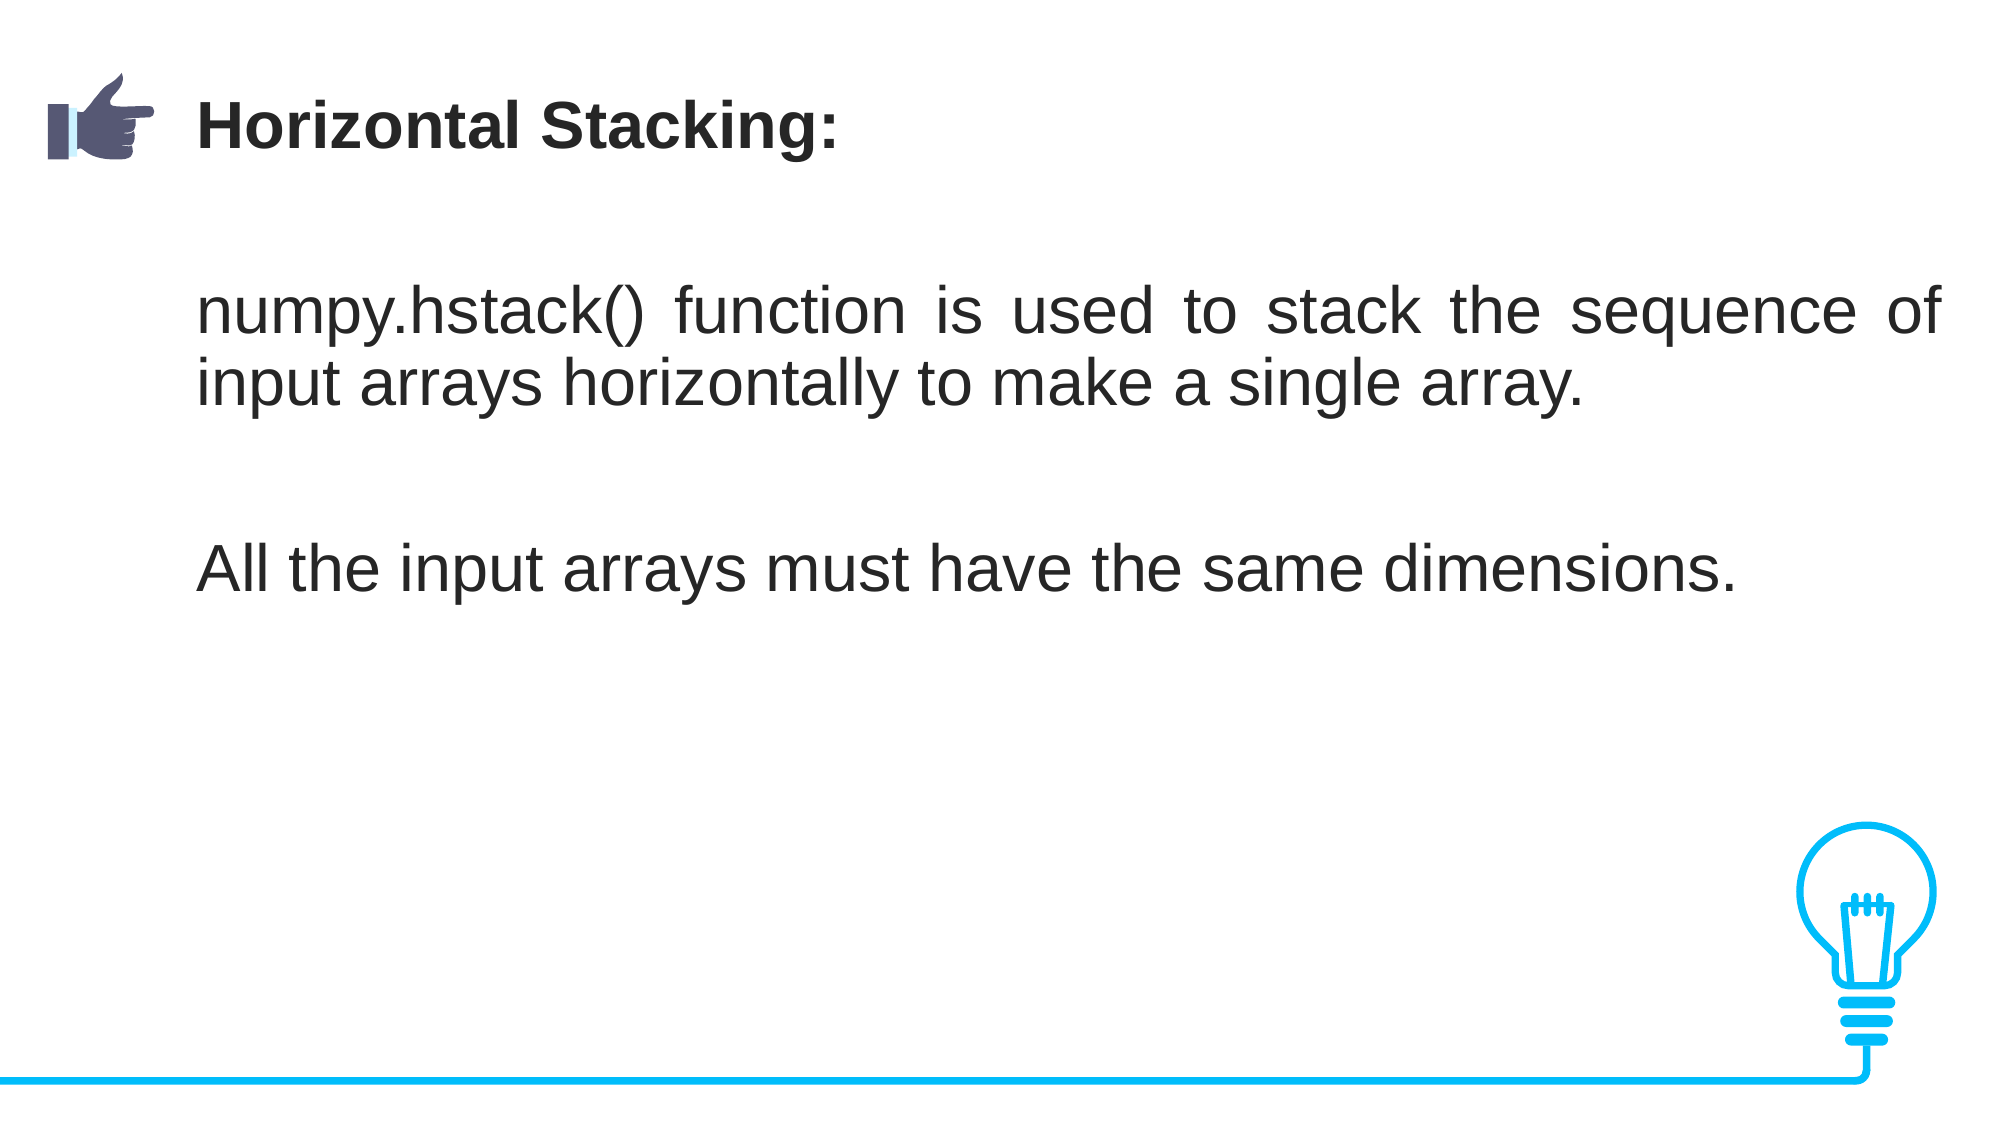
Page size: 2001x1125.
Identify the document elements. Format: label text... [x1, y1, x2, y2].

list Horizontal Stacking: numpy.hstack() function is used to stack the sequence of input arrays horizontally to make a single array. All the input arrays must have the same dimensions. [181, 26, 1959, 670]
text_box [47, 72, 155, 160]
